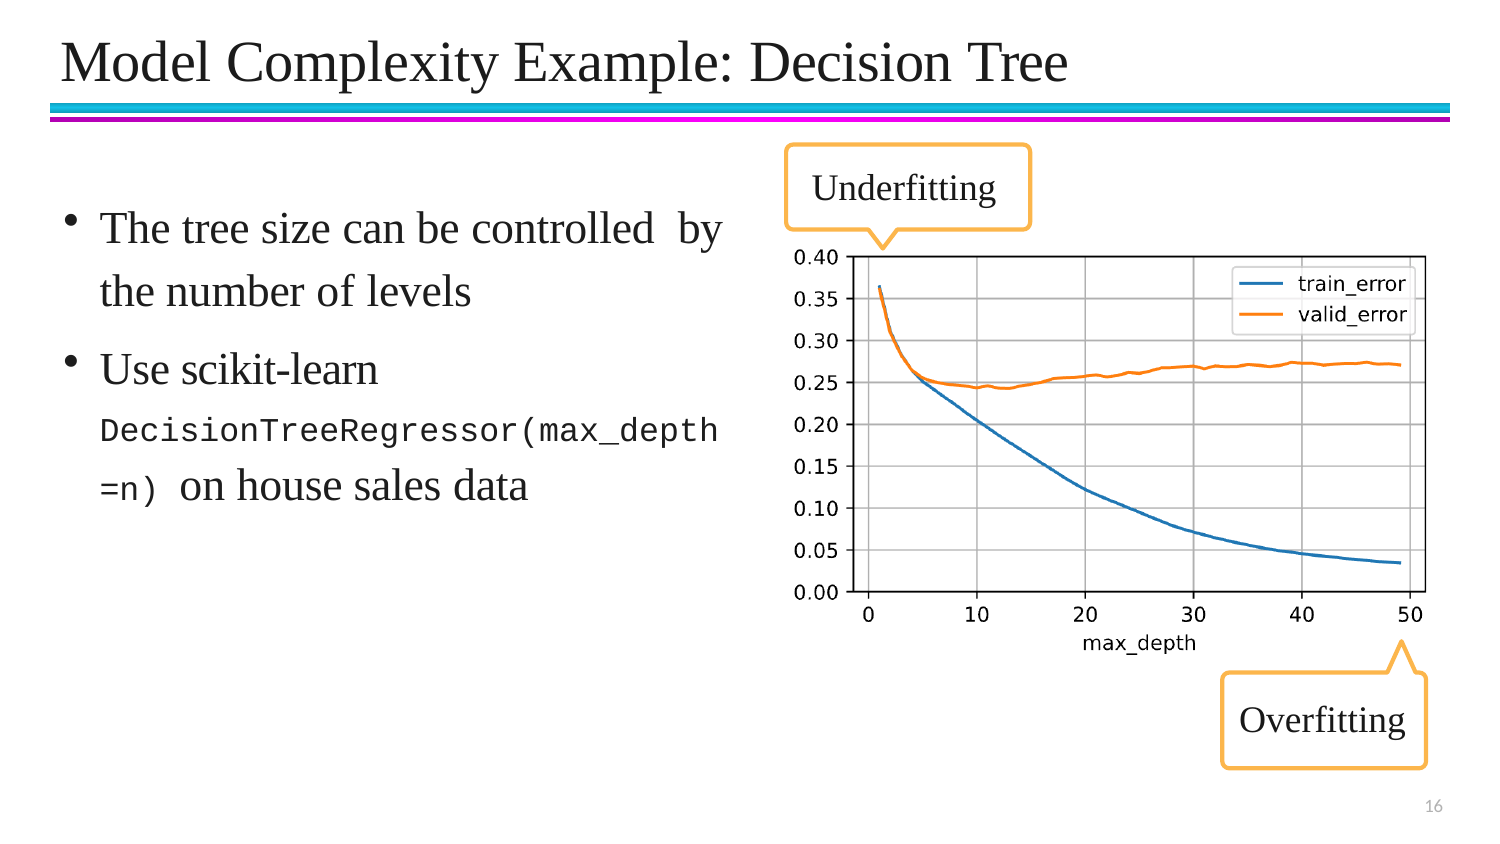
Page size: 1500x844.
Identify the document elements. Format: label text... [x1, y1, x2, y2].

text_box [1220, 639, 1429, 771]
text_box The tree size can be controlled by the number of levels Use scikit-learn DecisionTreeRegressor(max_depth =n) on house sales data [61, 188, 766, 510]
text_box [766, 142, 1451, 673]
slide_number 16 [1105, 782, 1444, 827]
title Model Complexity Example: Decision Tree [58, 0, 1146, 129]
